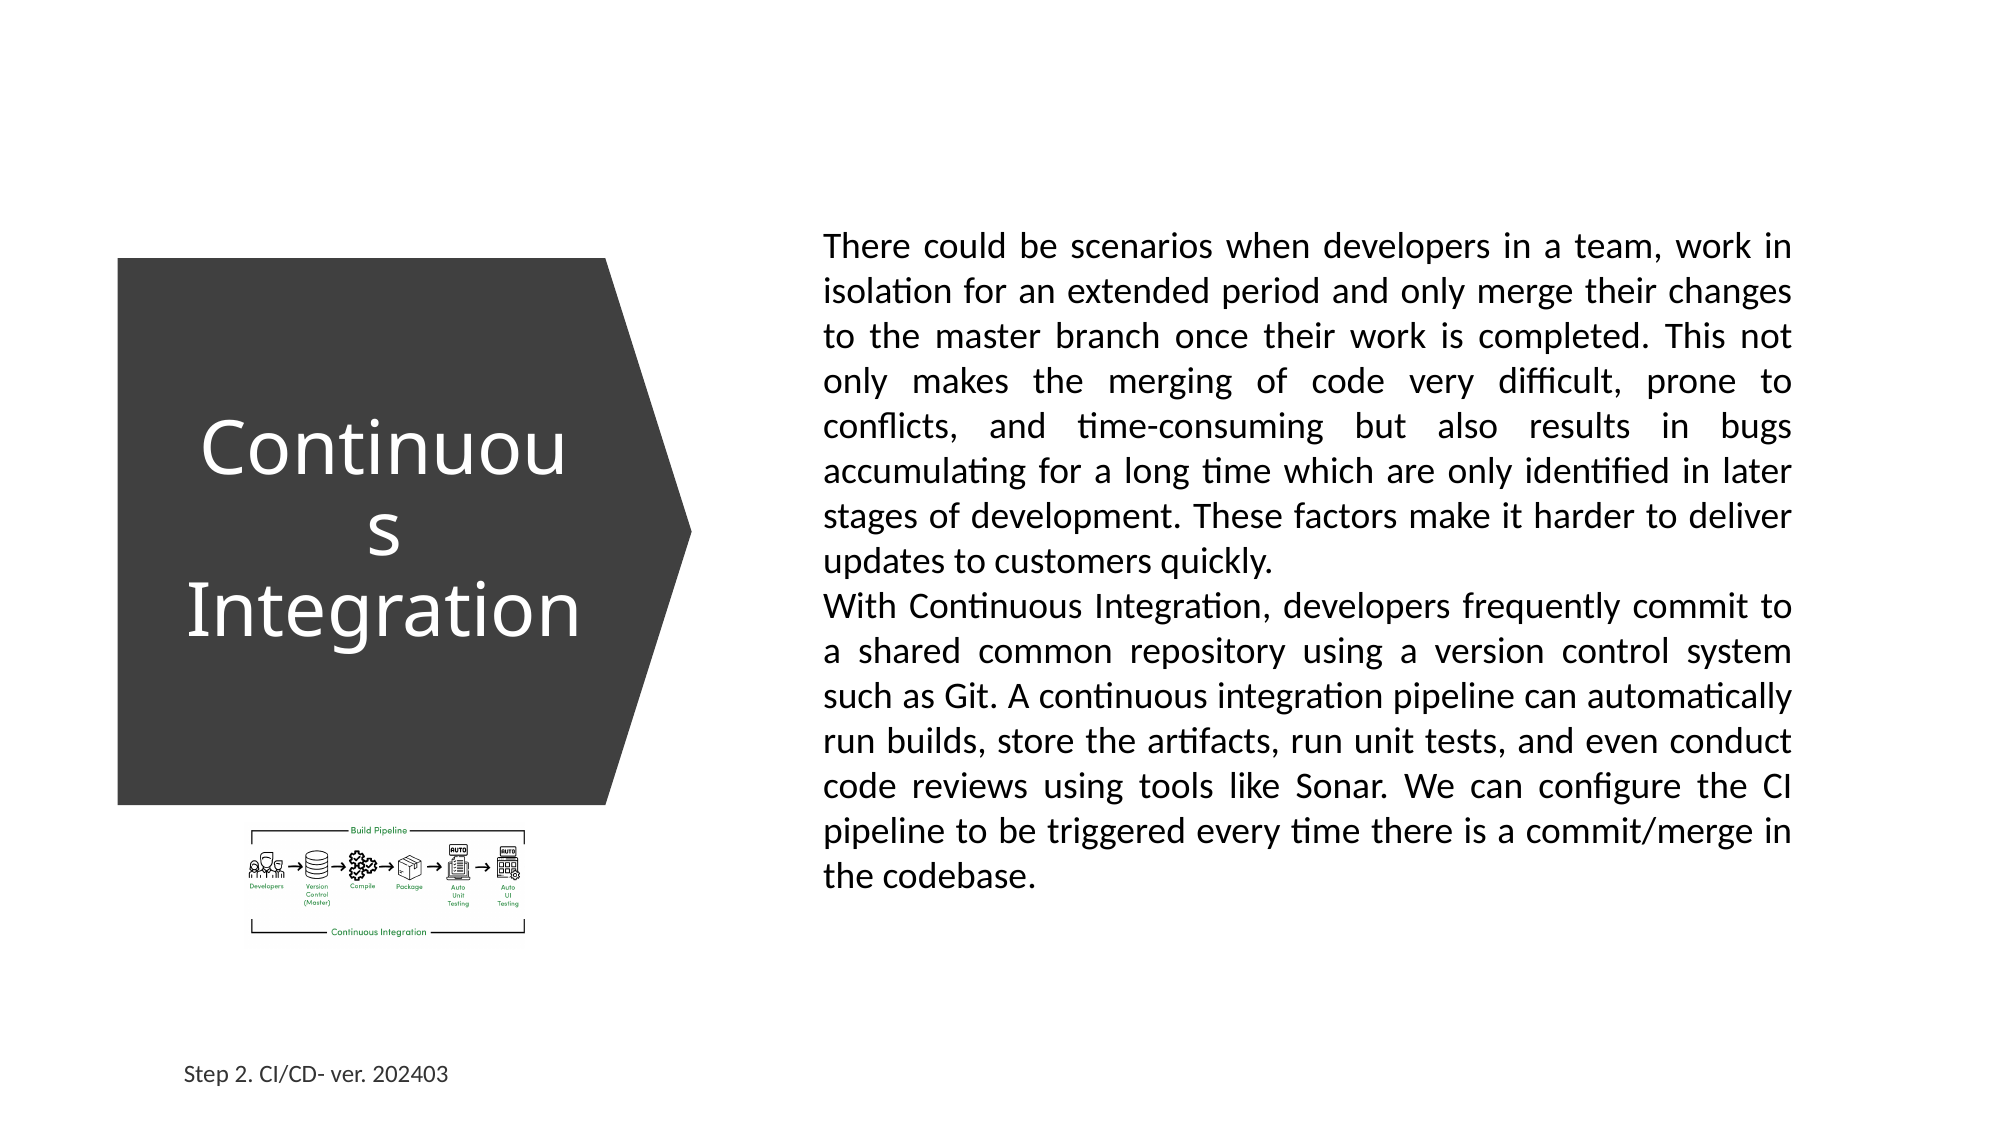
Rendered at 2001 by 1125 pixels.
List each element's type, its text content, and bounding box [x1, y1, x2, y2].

title Continuous Integration [168, 322, 601, 741]
picture [244, 822, 525, 949]
text_box There could be scenarios when developers in a team, work in isolation for an extended period and only merge their changes to the master branch once their work is completed. This not only makes the merging of code very difficult, prone to conflicts, and time-consuming but also results in bugs accumulating for a long time which are only identified in later stages of development. These factors make it harder to deliver updates to customers quickly. With Continuous Integration, developers frequently commit to a shared common repository using a version control system such as Git. A continuous integration pipeline can automatically run builds, store the artifacts, run unit tests, and even conduct code reviews using tools like Sonar. We can configure the CI pipeline to be triggered every time there is a commit/merge in the codebase. [808, 214, 1809, 904]
footer Step 2. CI/CD- ver. 202403 [168, 1042, 1188, 1103]
text_box [116, 257, 693, 807]
